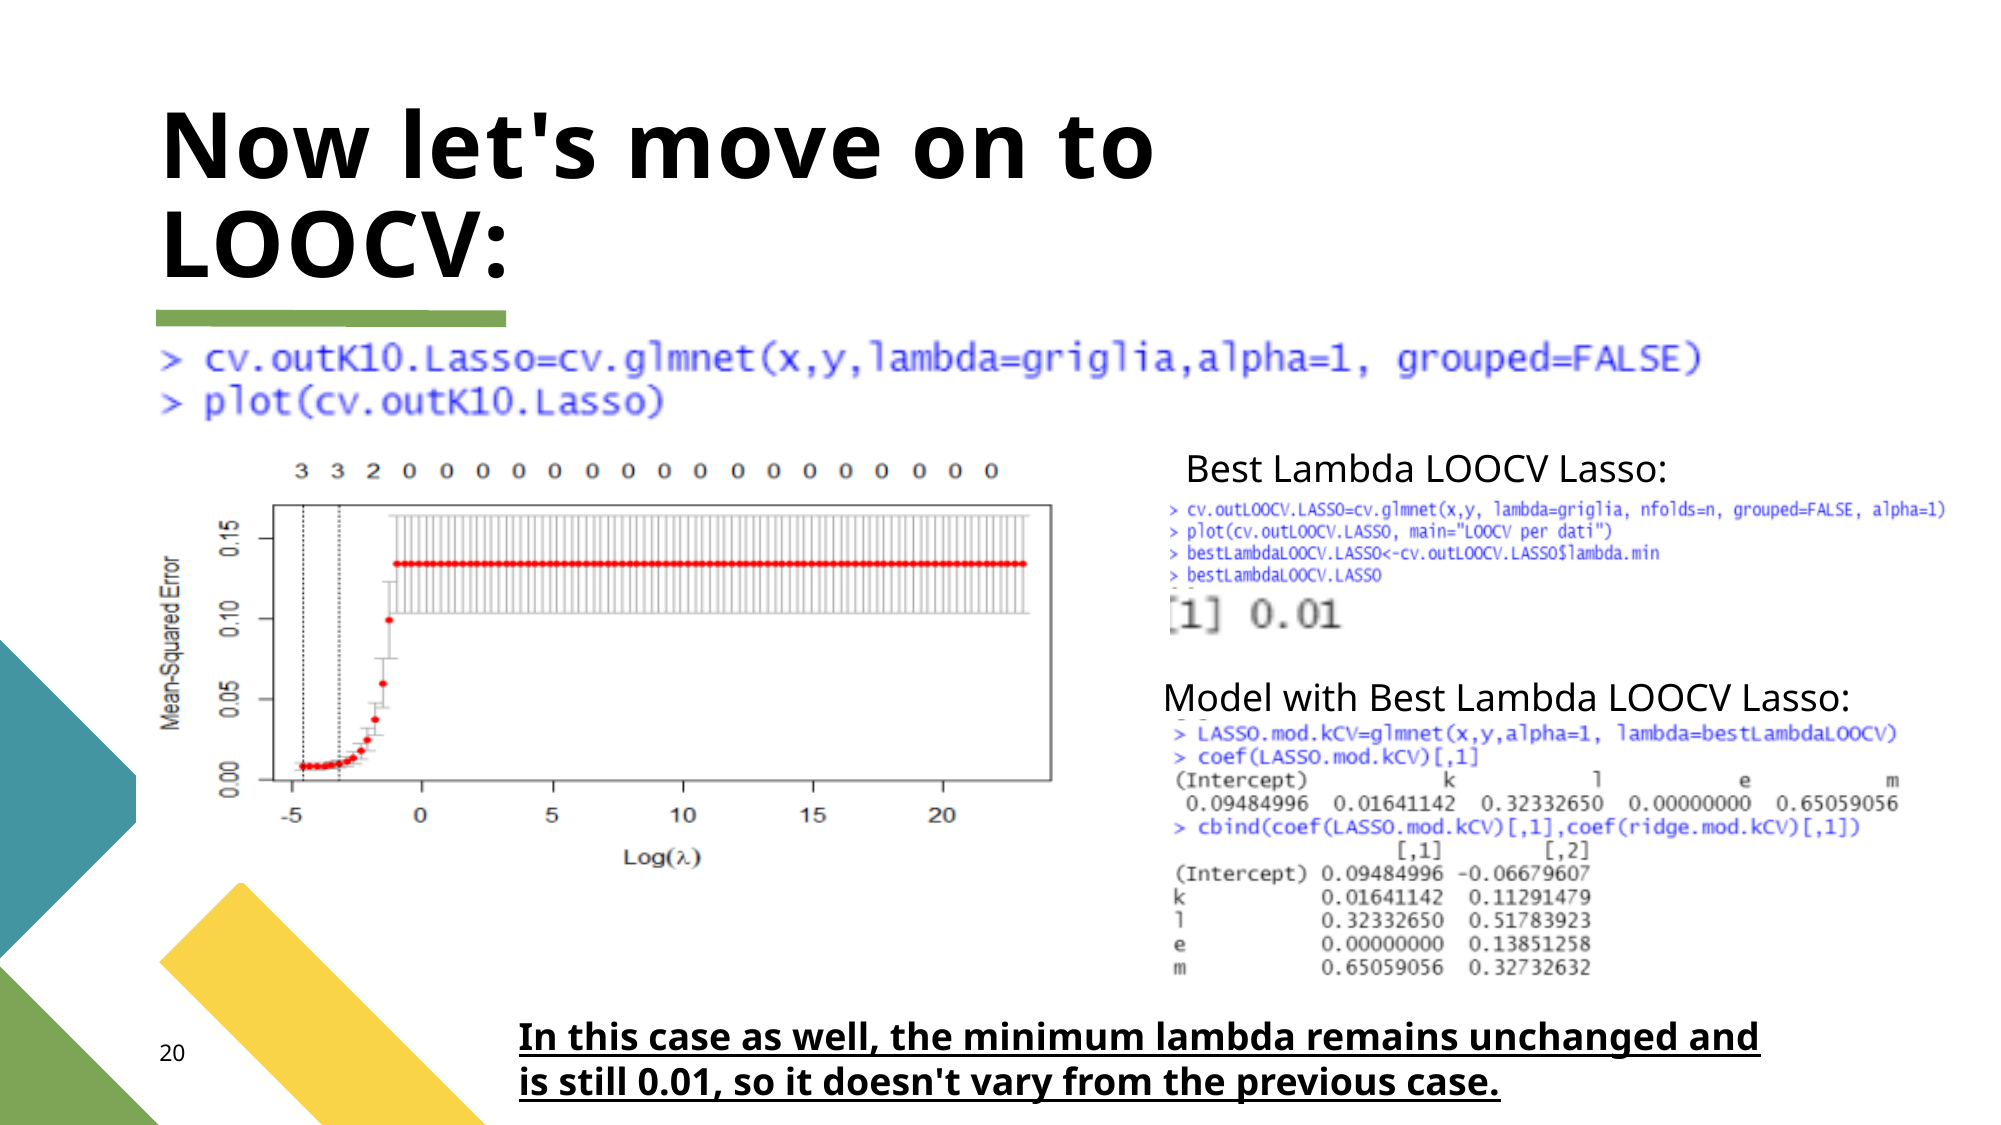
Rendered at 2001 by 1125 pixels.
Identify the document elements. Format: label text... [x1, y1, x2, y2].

text_box In this case as well, the minimum lambda remains unchanged and is still 0.01, so it doesn't vary from the previous case. [503, 1006, 1792, 1111]
picture [1170, 719, 1913, 977]
picture [136, 438, 1093, 883]
picture [1170, 593, 1364, 649]
title Now let's move on to LOOCV: [159, 187, 1219, 298]
slide_number 20 [159, 1038, 246, 1080]
picture [159, 338, 1705, 427]
text_box Best Lambda LOOCV Lasso: [1170, 438, 1850, 498]
picture [1170, 498, 1948, 589]
text_box Model with Best Lambda LOOCV Lasso: [1147, 666, 1873, 772]
